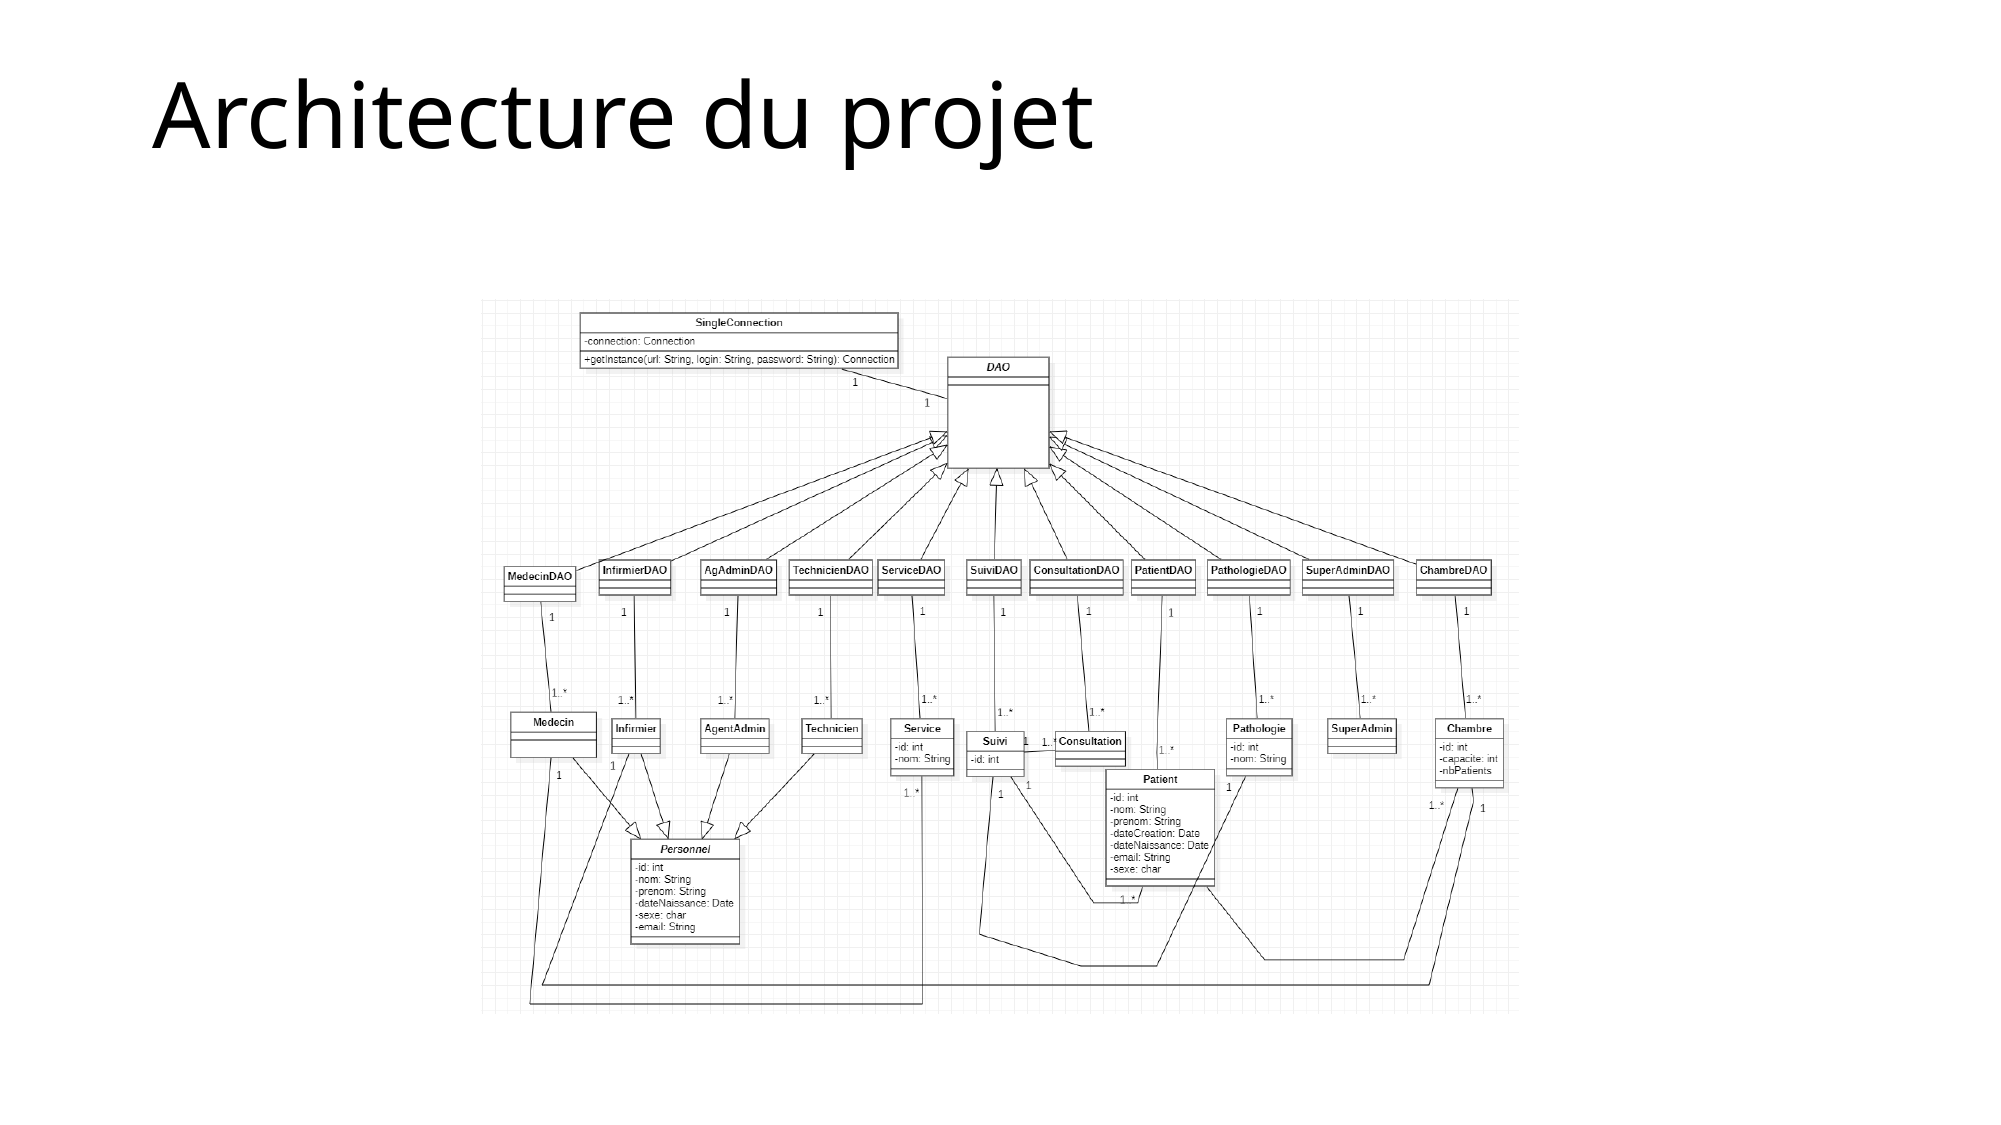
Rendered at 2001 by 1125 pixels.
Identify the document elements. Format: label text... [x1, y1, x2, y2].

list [481, 299, 1519, 1014]
title Architecture du projet [137, 59, 1863, 278]
